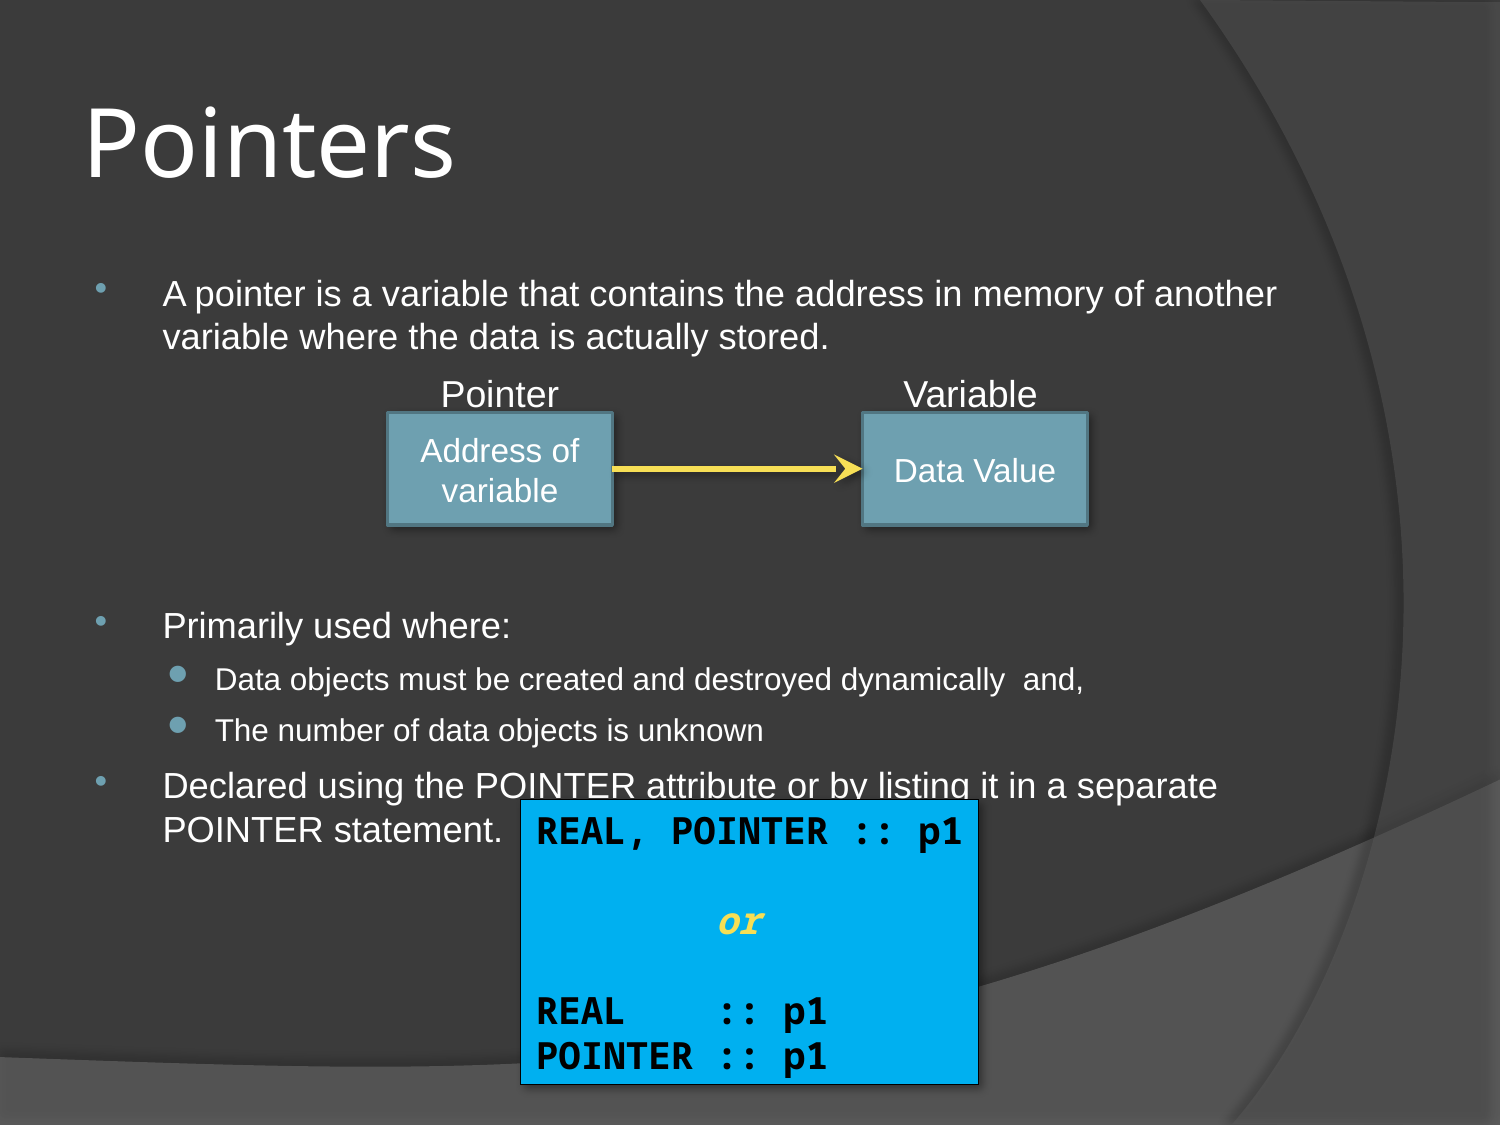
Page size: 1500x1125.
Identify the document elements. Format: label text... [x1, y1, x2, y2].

text_box REAL, POINTER :: p1 or REAL :: p1 POINTER :: p1 [520, 799, 979, 1085]
text_box Address of variable [386, 411, 614, 527]
title Pointers [75, 45, 1300, 233]
list A pointer is a variable that contains the address in memory of another variable where the data is actually stored. Primarily used where: Data objects must be created and destroyed dynamically and, The number of data objects is unknown Declared using the POINTER attribute or by listing it in a separate POINTER statement. [75, 262, 1300, 863]
text_box Data Value [861, 411, 1089, 527]
text_box Pointer [425, 362, 575, 423]
text_box Variable [888, 362, 1053, 423]
